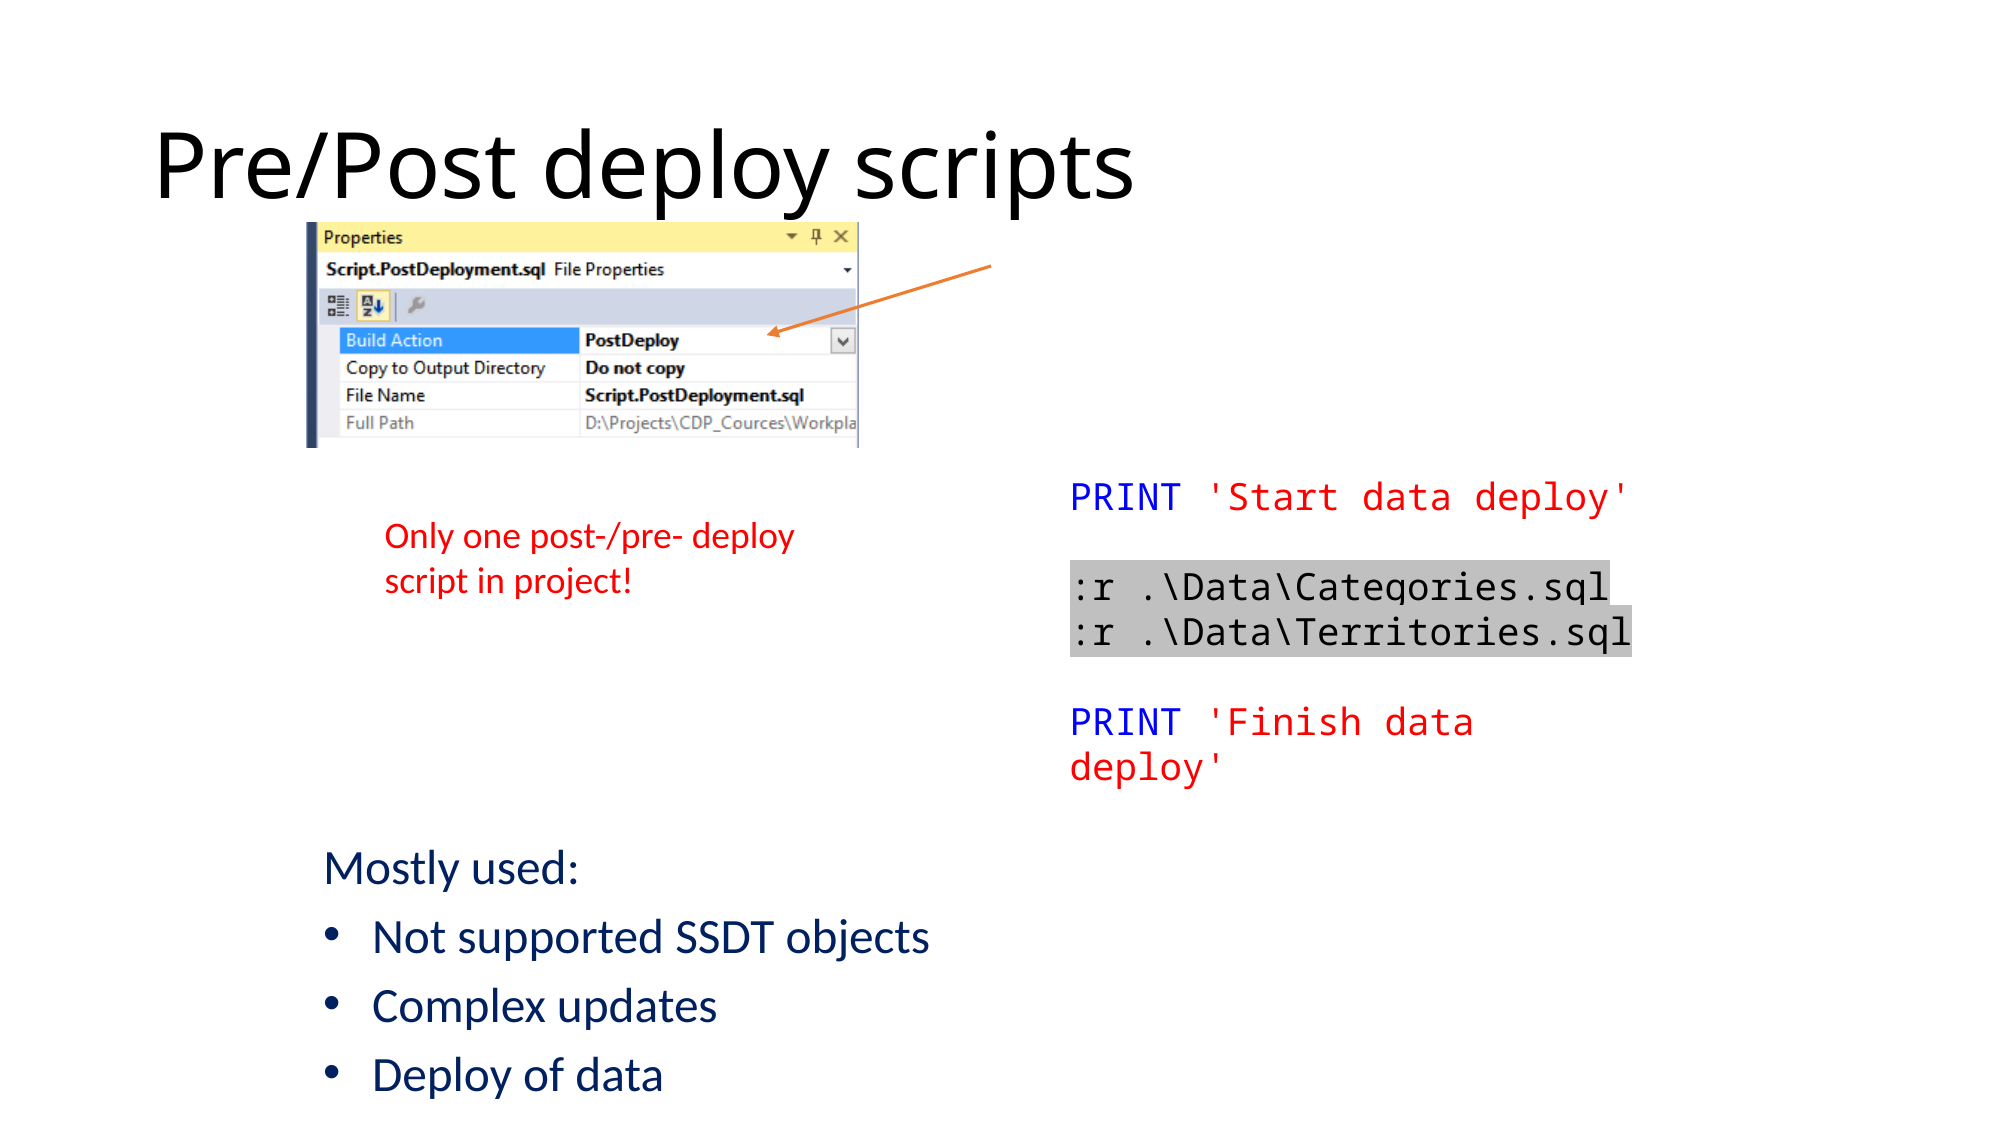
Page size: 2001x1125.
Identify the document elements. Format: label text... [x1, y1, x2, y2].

text_box PRINT 'Start data deploy' :r .\Data\Categories.sql :r .\Data\Territories.sql PRINT 'Finish data deploy' [1054, 465, 1660, 796]
text_box Only one post-/pre- deploy script in project! [369, 503, 843, 609]
title Pre/Post deploy scripts [137, 59, 1863, 278]
text_box Mostly used: Not supported SSDT objects Complex updates Deploy of data [308, 827, 1684, 1112]
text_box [305, 222, 992, 449]
